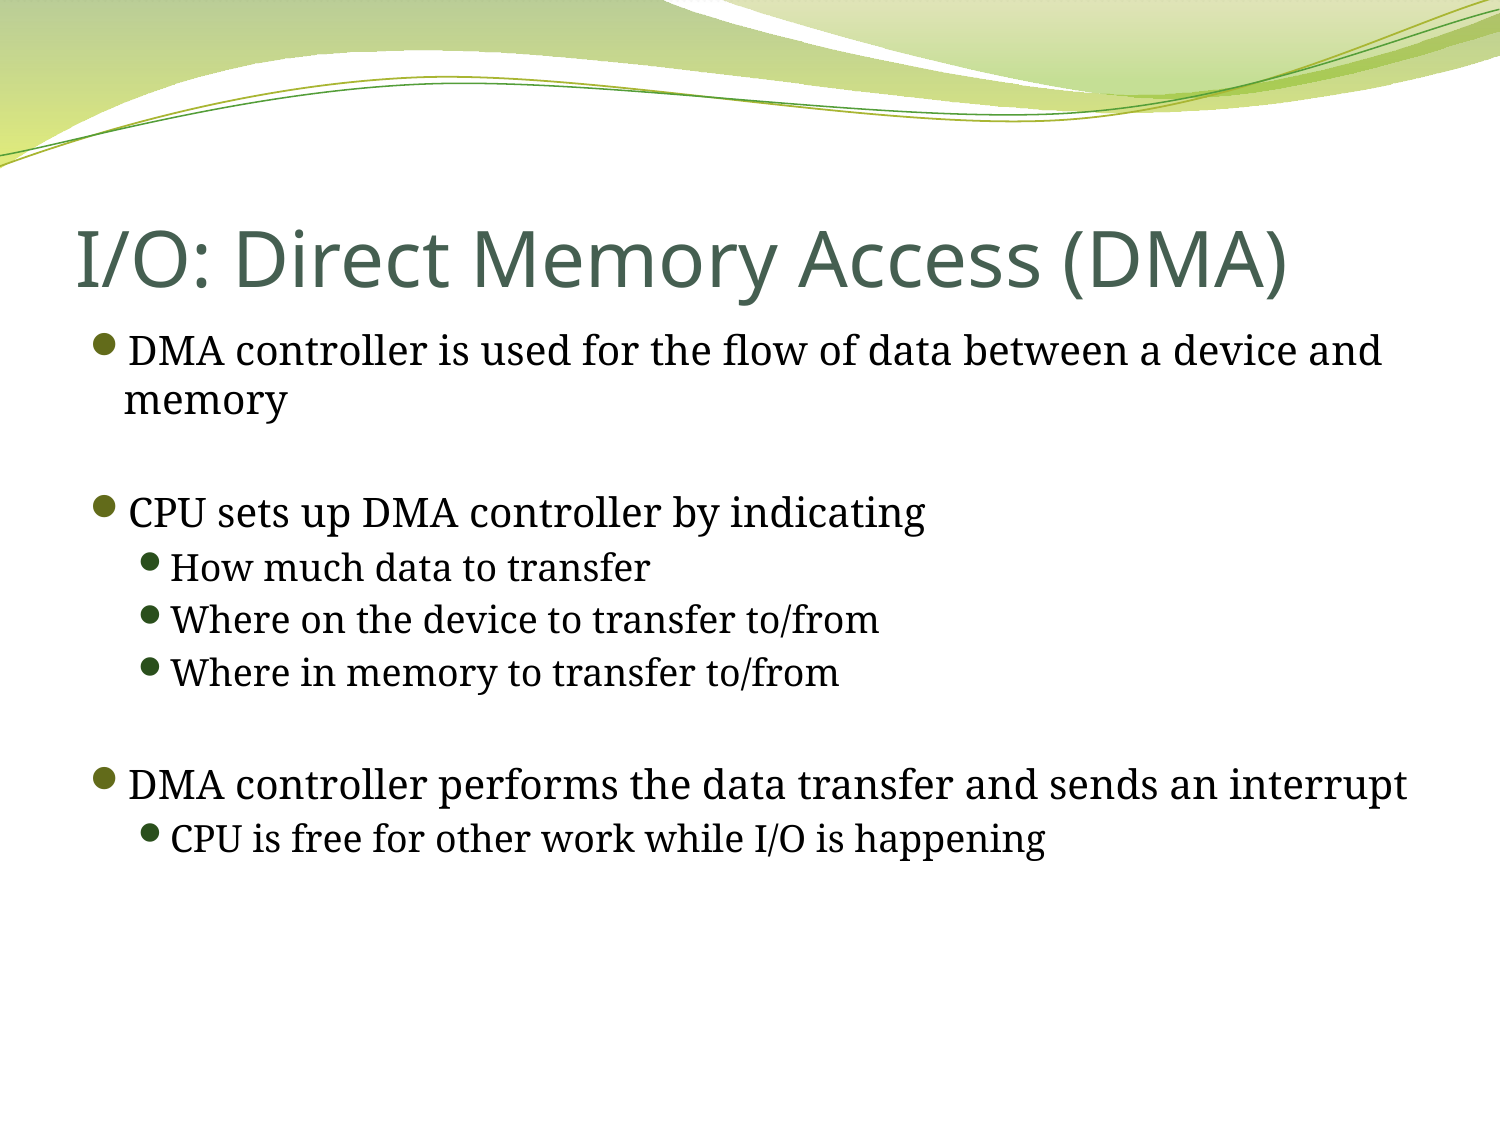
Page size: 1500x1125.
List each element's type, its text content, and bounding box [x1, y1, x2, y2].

title I/O: Direct Memory Access (DMA) [75, 115, 1425, 303]
list DMA controller is used for the flow of data between a device and memory CPU sets up DMA controller by indicating How much data to transfer Where on the device to transfer to/from Where in memory to transfer to/from DMA controller performs the data transfer and sends an interrupt CPU is free for other work while I/O is happening [75, 317, 1425, 1038]
